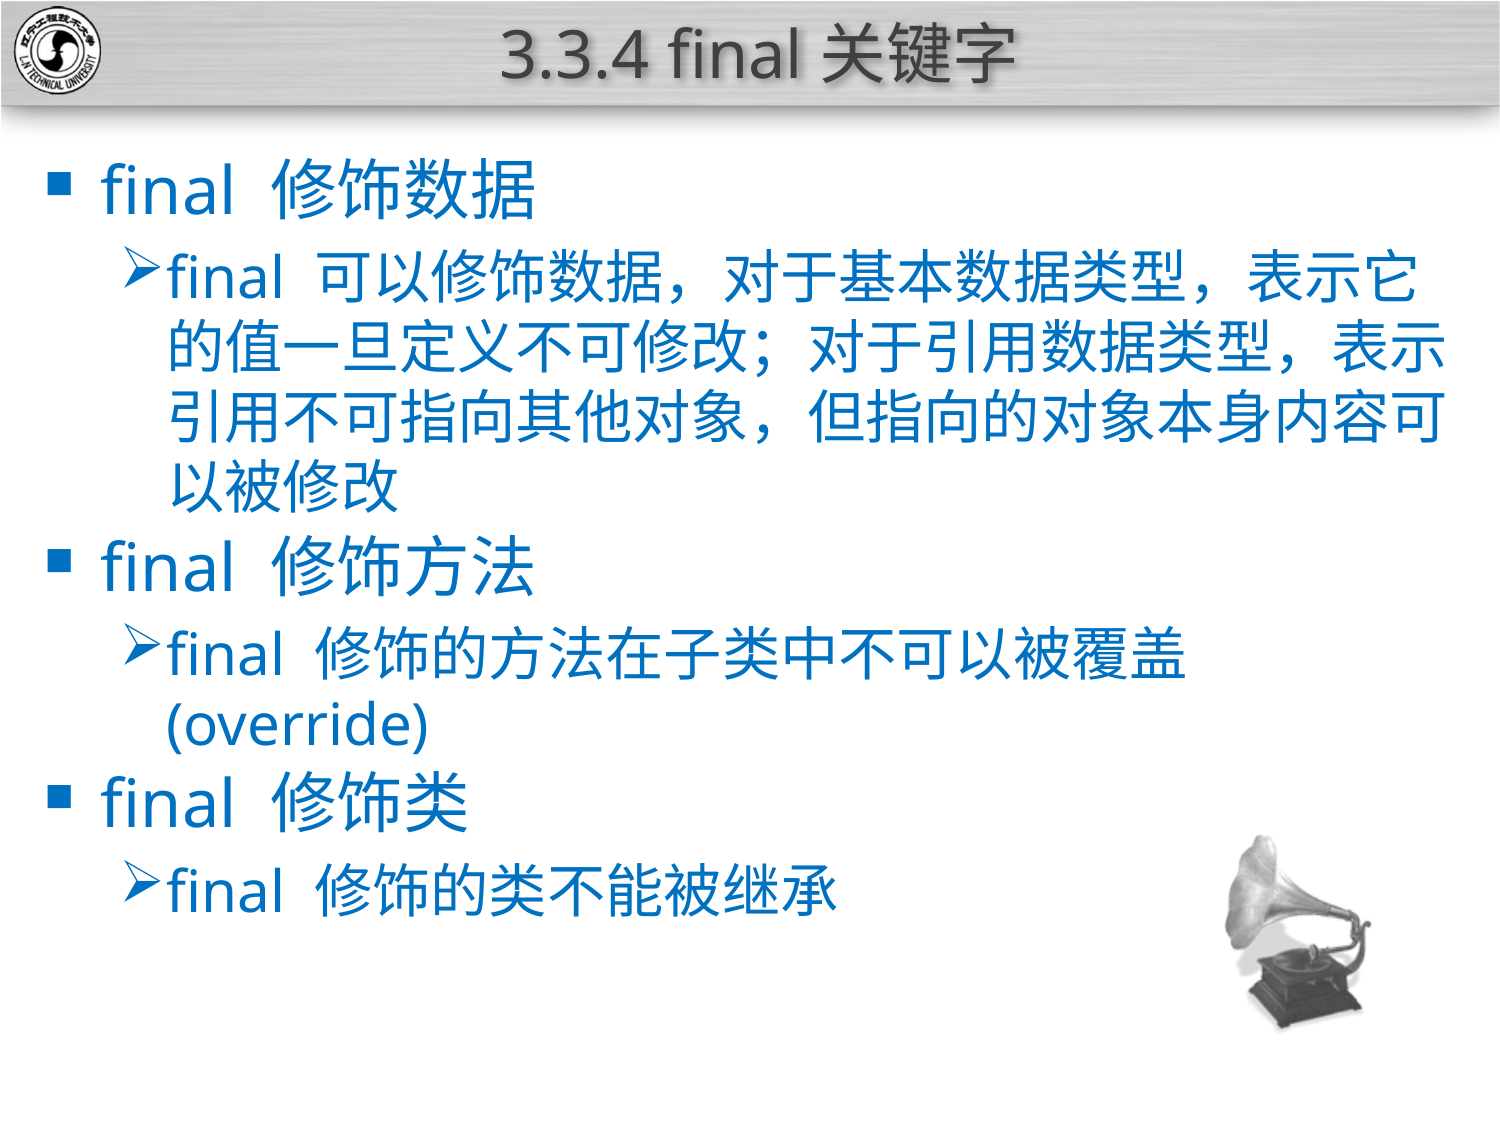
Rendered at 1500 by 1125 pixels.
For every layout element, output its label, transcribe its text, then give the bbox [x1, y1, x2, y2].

list final 修饰数据 final 可以修饰数据，对于基本数据类型，表示它的值一旦定义不可修改；对于引用数据类型，表示引用不可指向其他对象，但指向的对象本身内容可以被修改 final 修饰方法 final 修饰的方法在子类中不可以被覆盖(override) final 修饰类 final 修饰的类不能被继承 [29, 149, 1471, 1106]
title 3.3.4 final关键字 [108, 0, 1410, 103]
picture [1198, 833, 1400, 1035]
picture [2, 2, 1499, 172]
